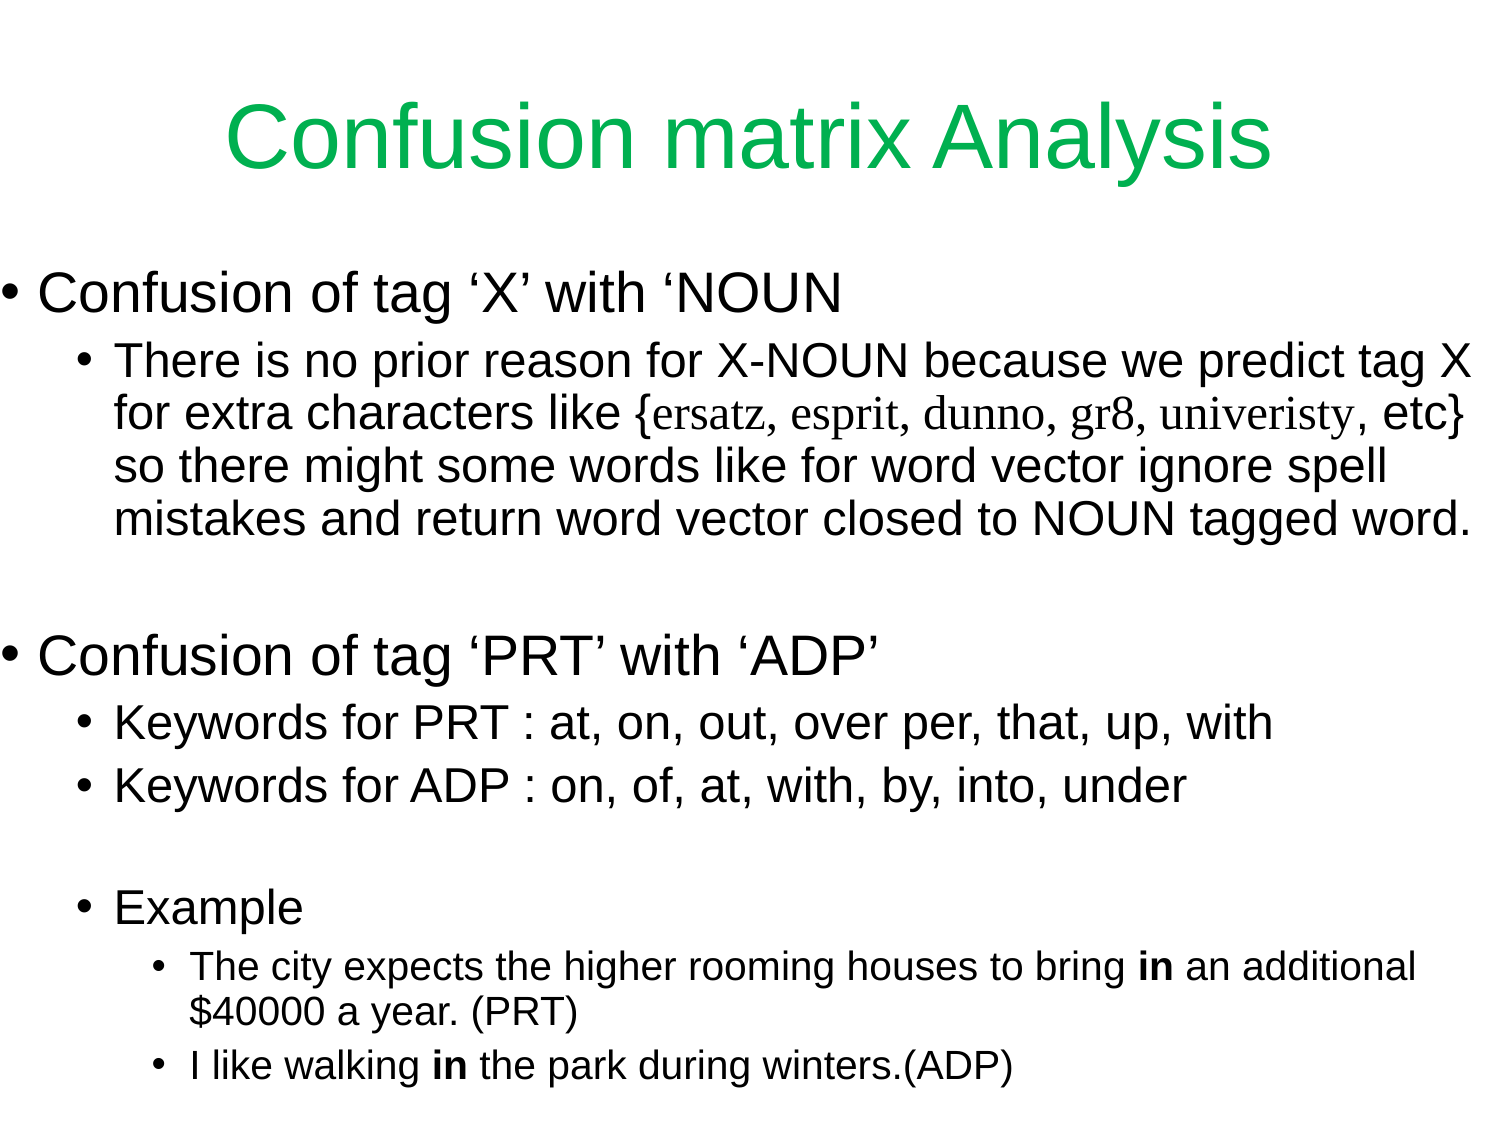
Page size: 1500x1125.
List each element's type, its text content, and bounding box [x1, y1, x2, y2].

text_box Confusion of tag ‘X’ with ‘NOUN There is no prior reason for X-NOUN because we predict tag X for extra characters like {ersatz, esprit, dunno, gr8, univeristy, etc} so there might some words like for word vector ignore spell mistakes and return word vector closed to NOUN tagged word. Confusion of tag ‘PRT’ with ‘ADP’ Keywords for PRT : at, on, out, over per, that, up, with Keywords for ADP : on, of, at, with, by, into, under Example The city expects the higher rooming houses to bring in an additional $40000 a year. (PRT) I like walking in the park during winters.(ADP) [0, 263, 1500, 1125]
text_box Confusion matrix Analysis [74, 44, 1425, 233]
